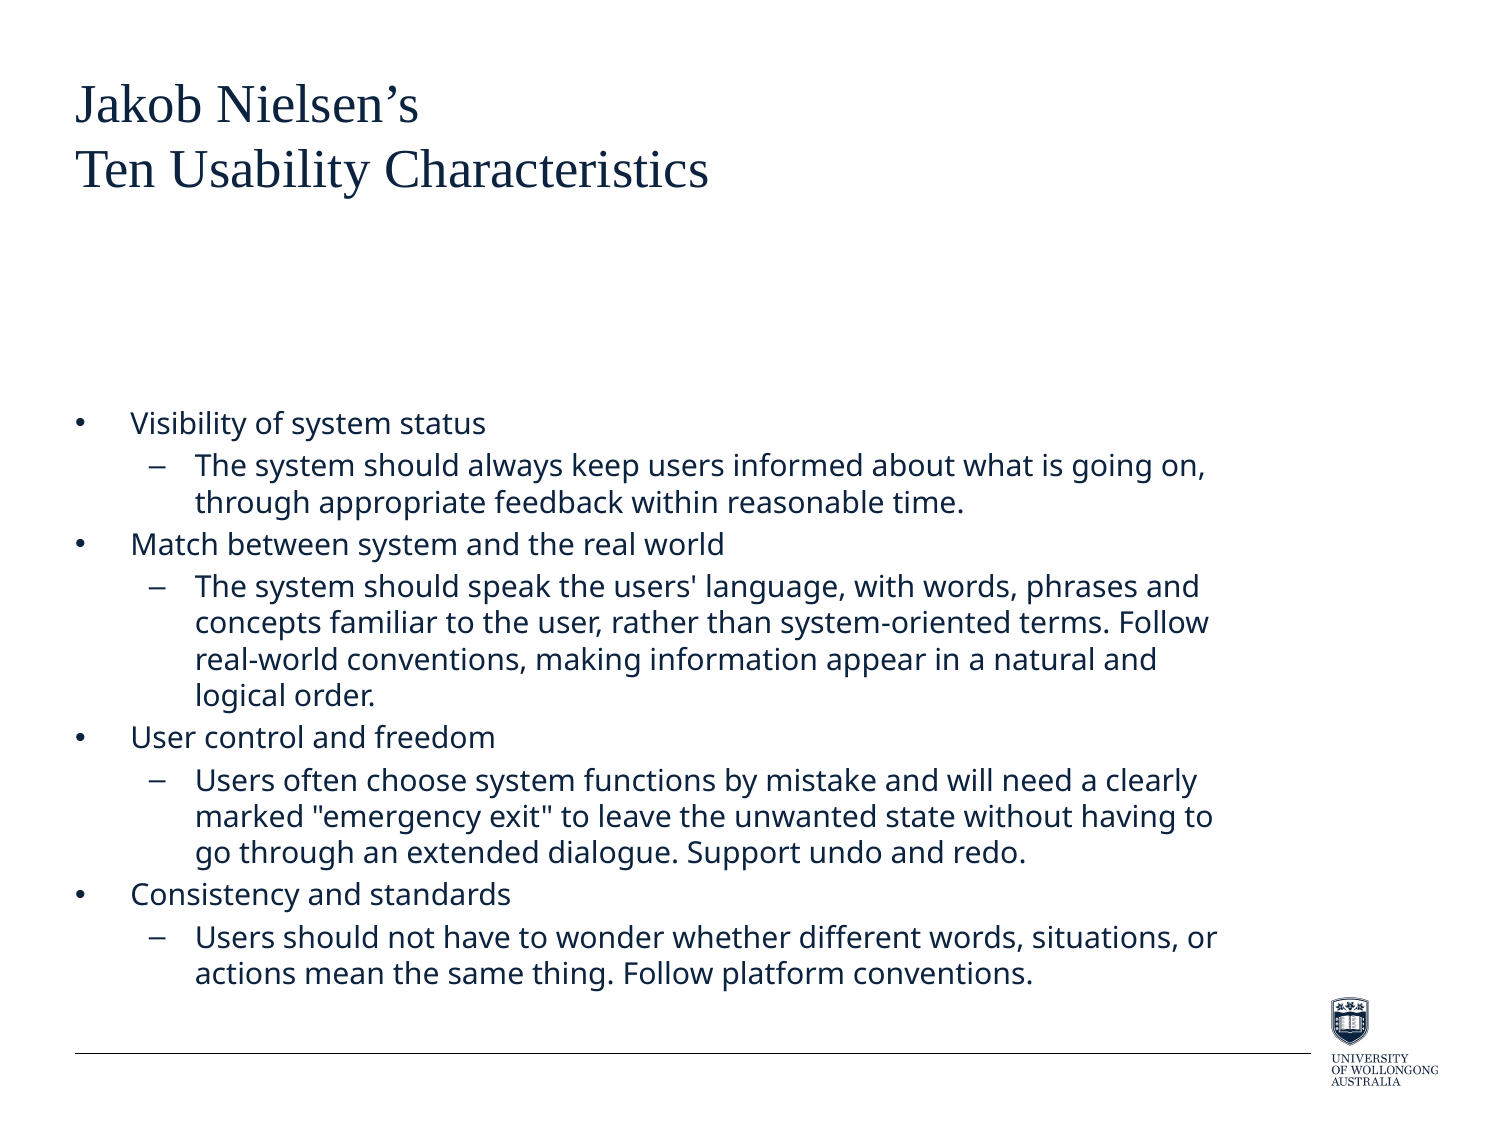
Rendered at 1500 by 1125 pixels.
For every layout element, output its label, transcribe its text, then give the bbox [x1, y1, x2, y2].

title Jakob Nielsen’s Ten Usability Characteristics [75, 67, 1270, 207]
list Visibility of system status The system should always keep users informed about what is going on, through appropriate feedback within reasonable time. Match between system and the real world The system should speak the users' language, with words, phrases and concepts familiar to the user, rather than system-oriented terms. Follow real-world conventions, making information appear in a natural and logical order. User control and freedom Users often choose system functions by mistake and will need a clearly marked "emergency exit" to leave the unwanted state without having to go through an extended dialogue. Support undo and redo. Consistency and standards Users should not have to wonder whether different words, situations, or actions mean the same thing. Follow platform conventions. [75, 404, 1270, 1007]
